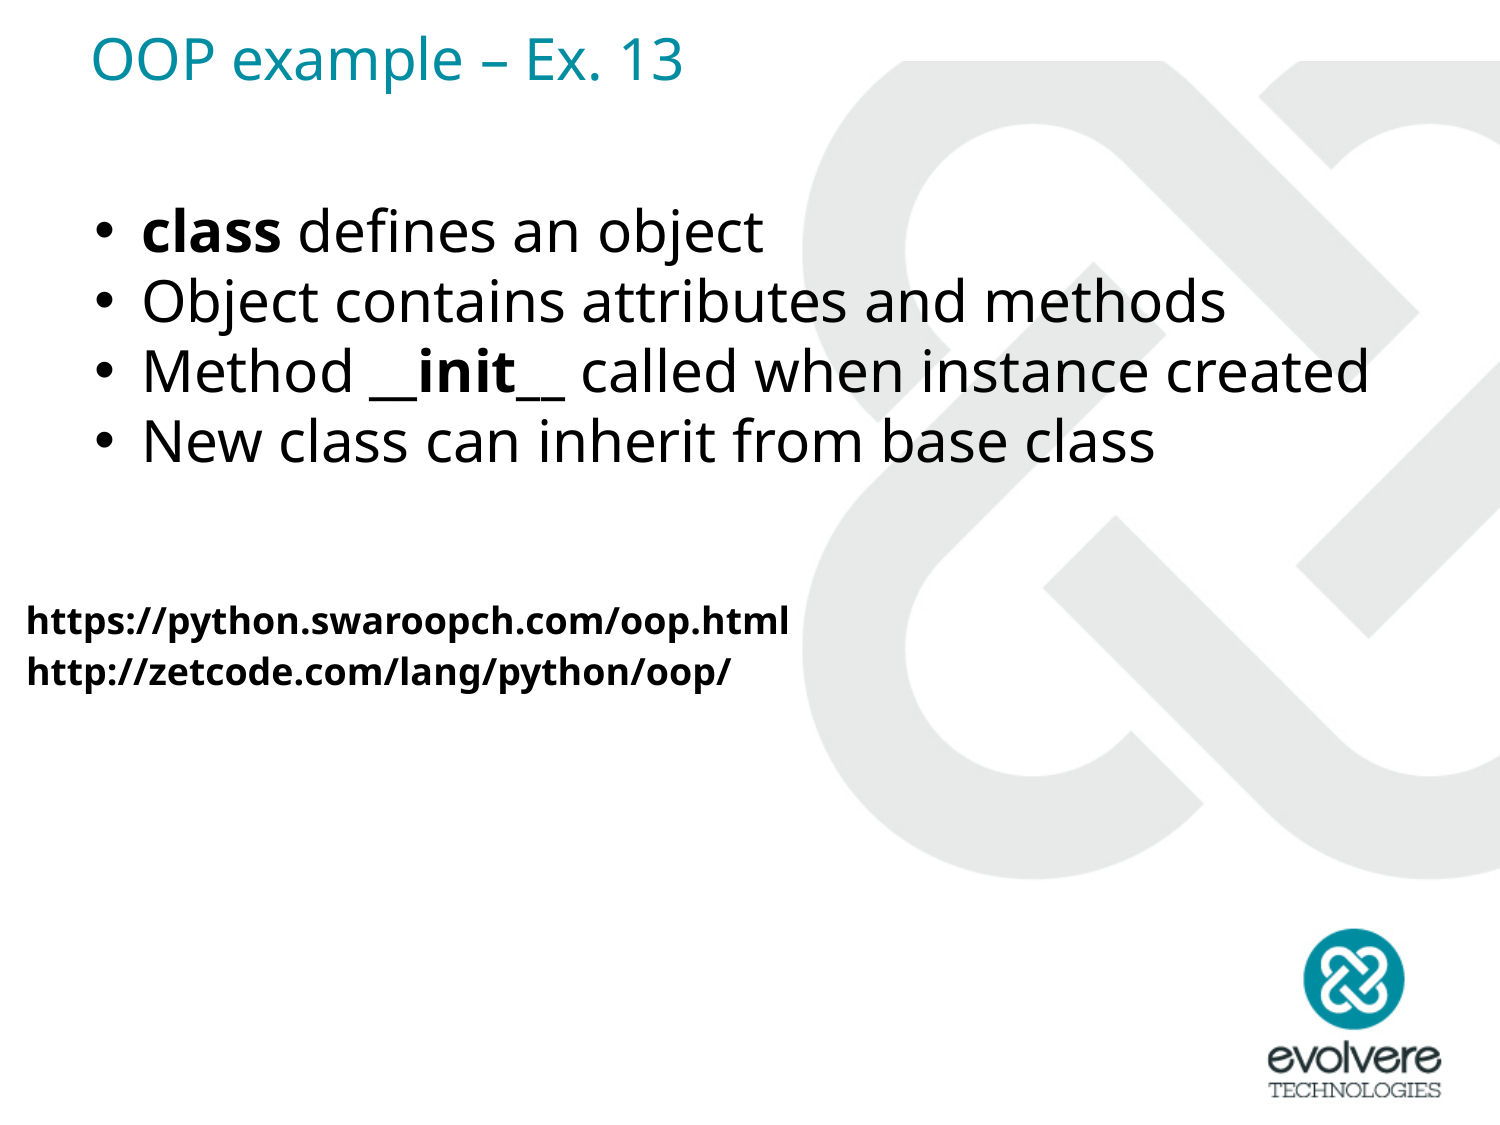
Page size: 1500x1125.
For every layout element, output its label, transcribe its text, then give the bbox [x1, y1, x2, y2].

picture [0, 61, 1500, 1125]
title OOP example – Ex. 13 [75, 18, 1425, 60]
